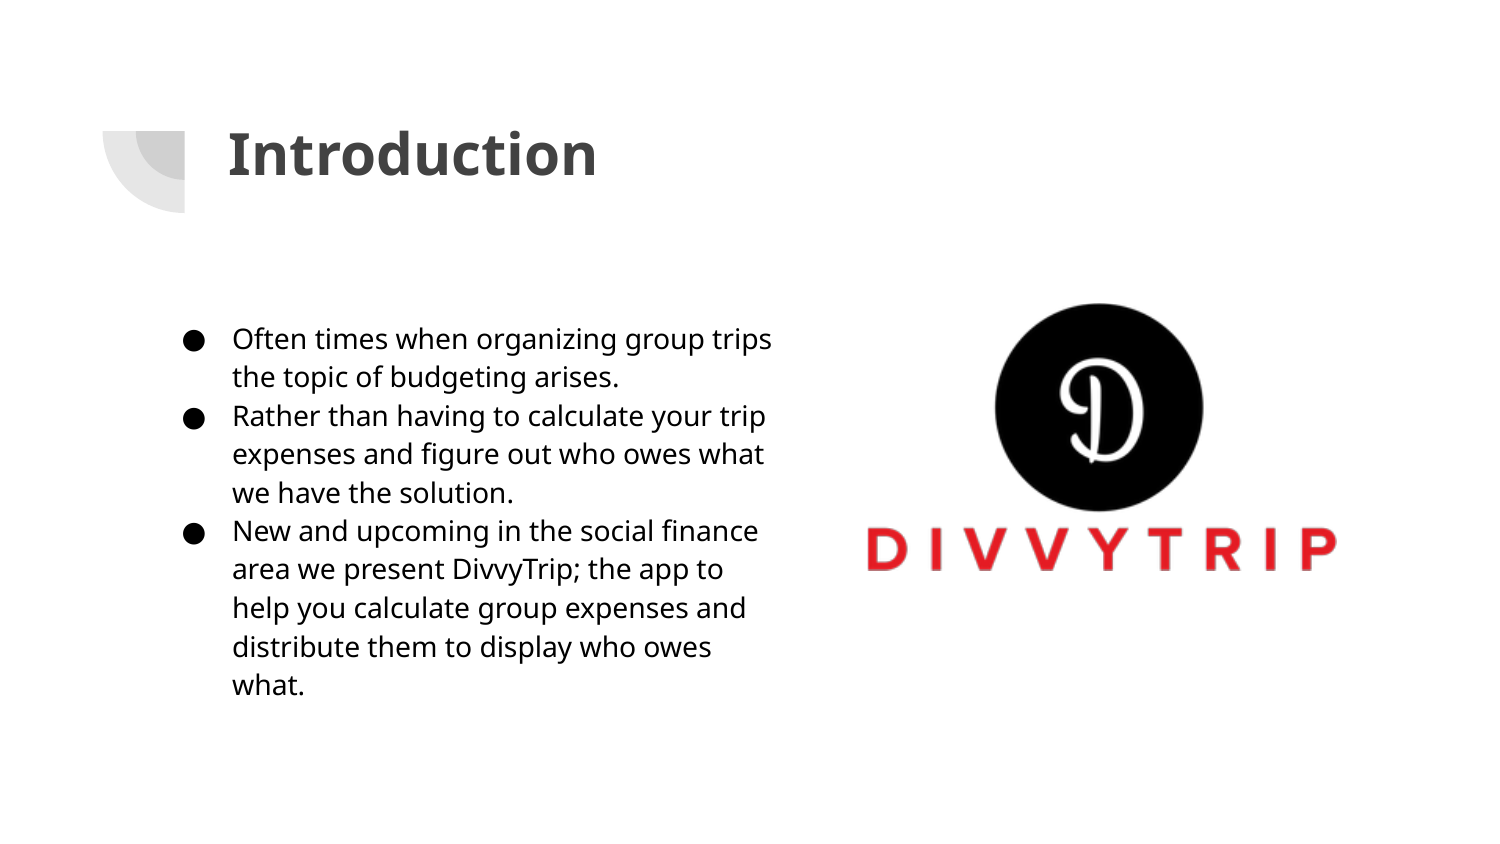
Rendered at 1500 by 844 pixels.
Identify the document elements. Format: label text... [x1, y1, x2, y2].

list Often times when organizing group trips the topic of budgeting arises. Rather than having to calculate your trip expenses and figure out who owes what we have the solution. New and upcoming in the social finance area we present DivvyTrip; the app to help you calculate group expenses and distribute them to display who owes what. [144, 303, 791, 721]
title Introduction [213, 98, 1368, 263]
picture [867, 303, 1337, 572]
